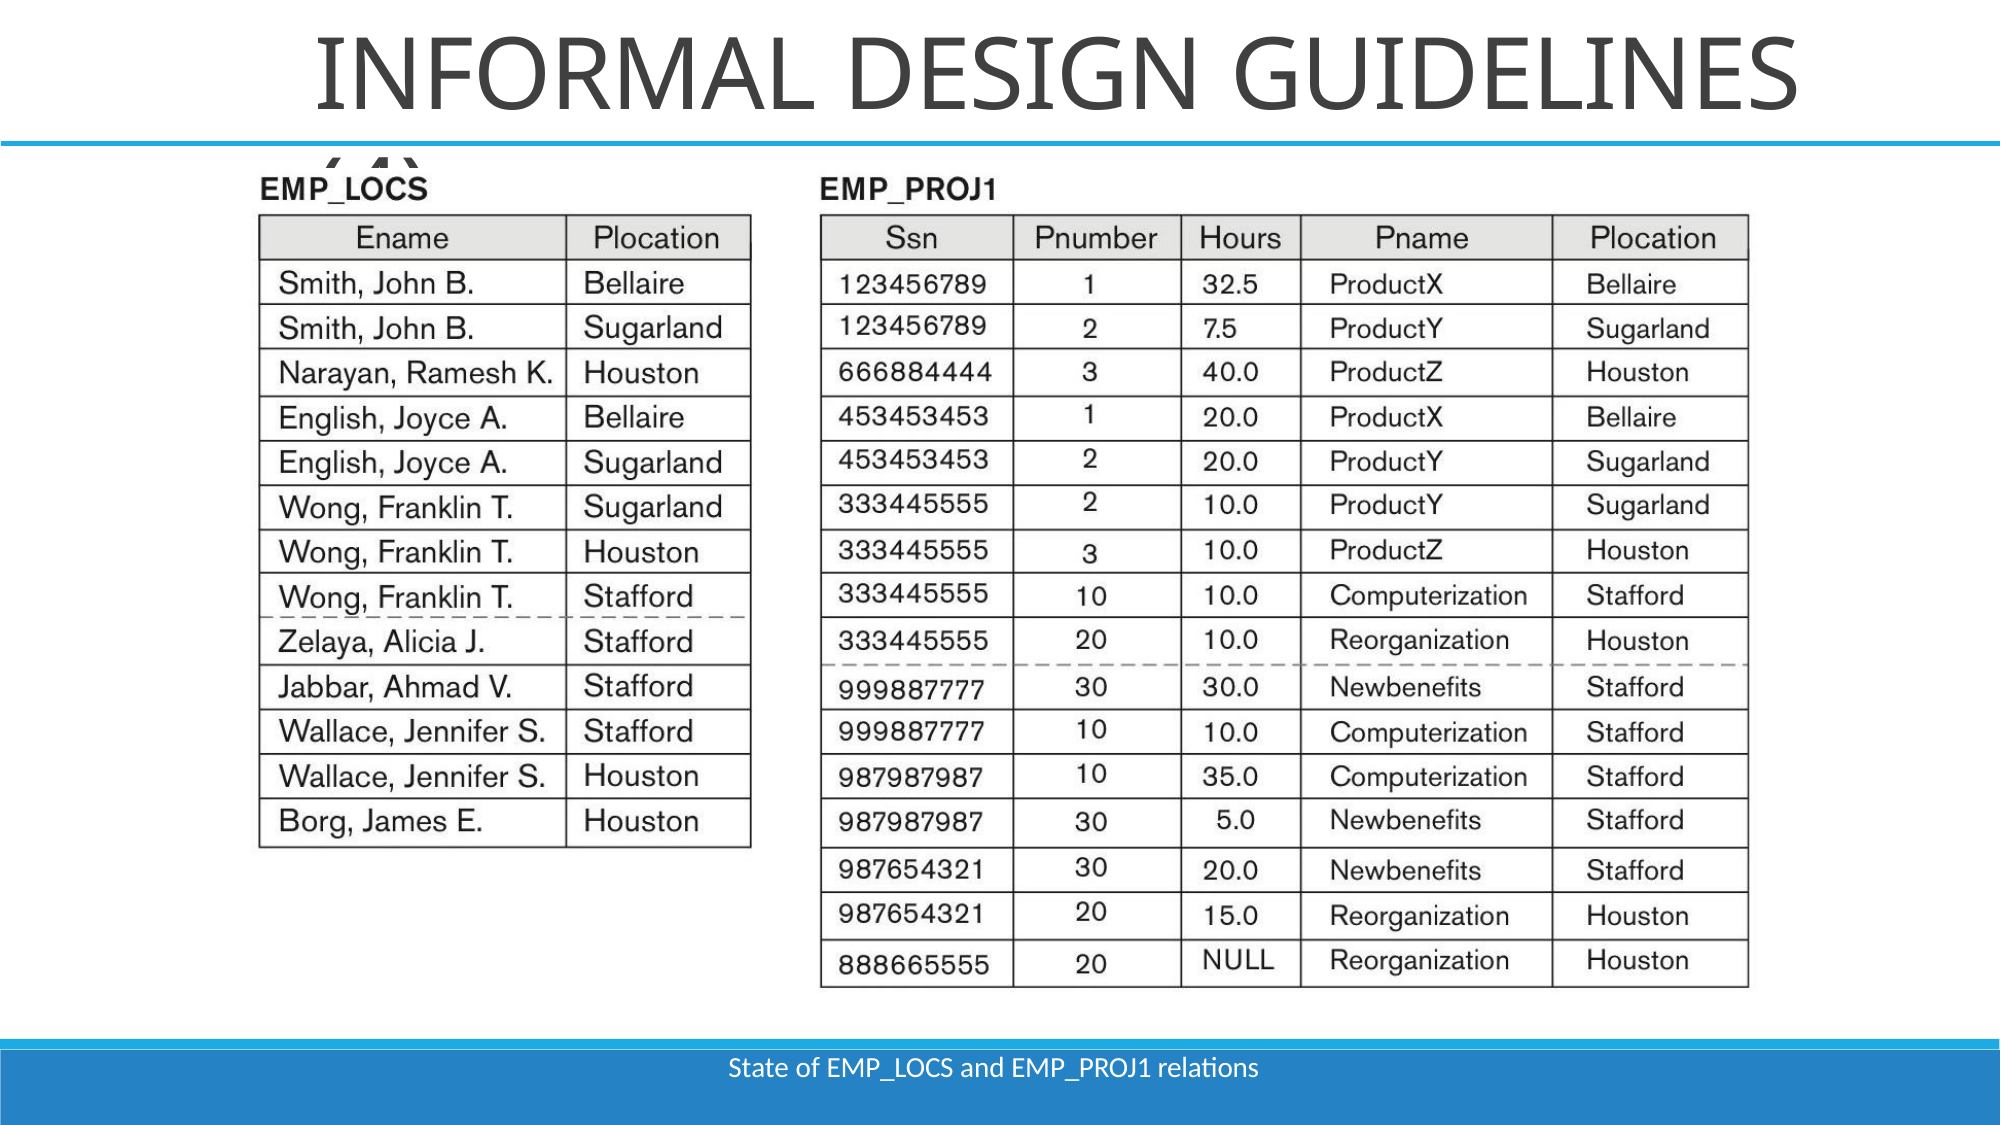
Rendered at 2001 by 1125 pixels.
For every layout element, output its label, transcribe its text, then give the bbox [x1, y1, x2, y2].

text_box State of EMP_LOCS and EMP_PROJ1 relations [726, 1045, 1268, 1083]
title INFORMAL DESIGN GUIDELINES (4) [104, 7, 1896, 143]
picture [251, 168, 1757, 994]
title INFORMAL DESIGN GUIDELINES (4) [104, 144, 1896, 250]
